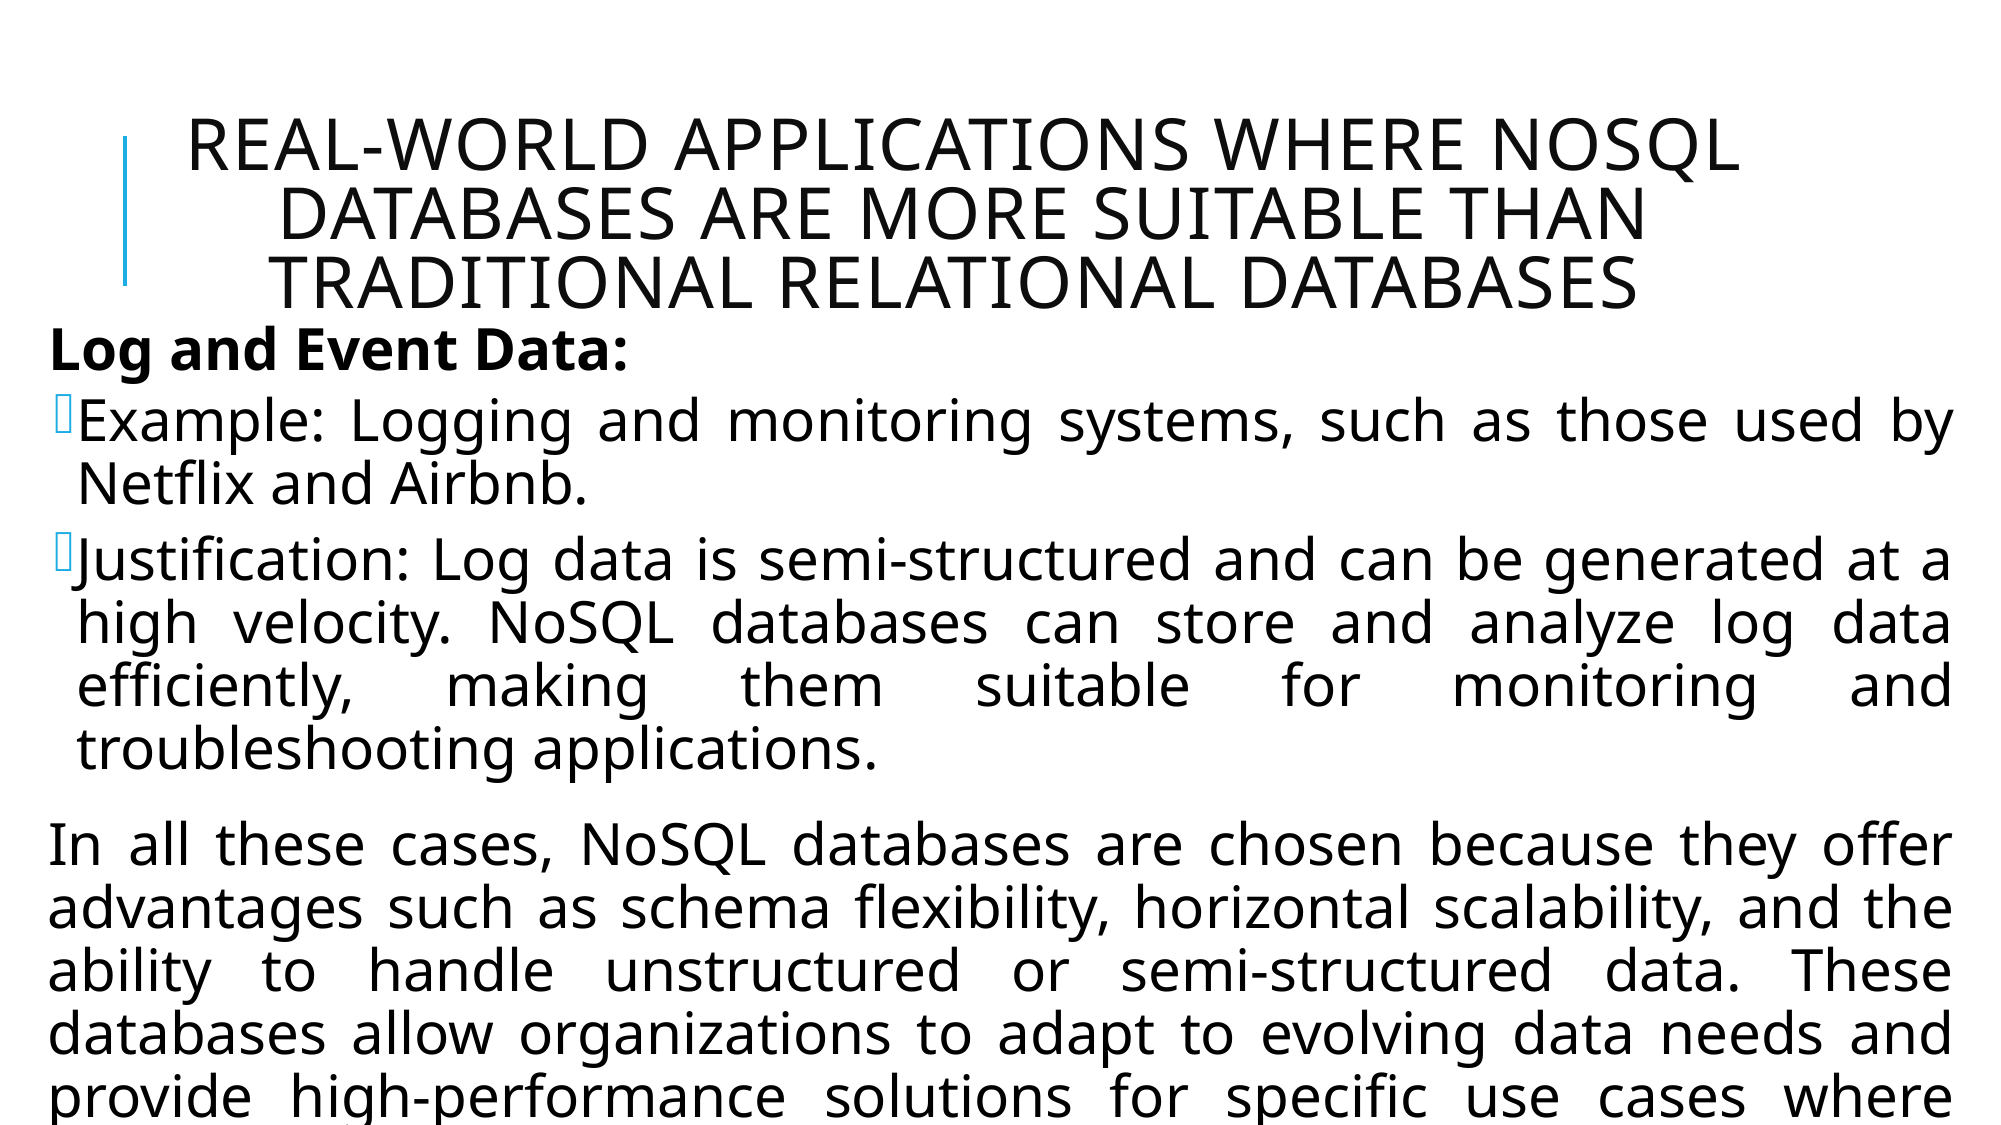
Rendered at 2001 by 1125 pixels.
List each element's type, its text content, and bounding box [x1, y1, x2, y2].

title real-world applications where NoSQL databases are more suitable than traditional relational databases [168, 96, 1763, 312]
list Log and Event Data: Example: Logging and monitoring systems, such as those used by Netflix and Airbnb. Justification: Log data is semi-structured and can be generated at a high velocity. NoSQL databases can store and analyze log data efficiently, making them suitable for monitoring and troubleshooting applications. In all these cases, NoSQL databases are chosen because they offer advantages such as schema flexibility, horizontal scalability, and the ability to handle unstructured or semi-structured data. These databases allow organizations to adapt to evolving data needs and provide high-performance solutions for specific use cases where traditional relational databases may be less suitable. [25, 312, 1962, 973]
